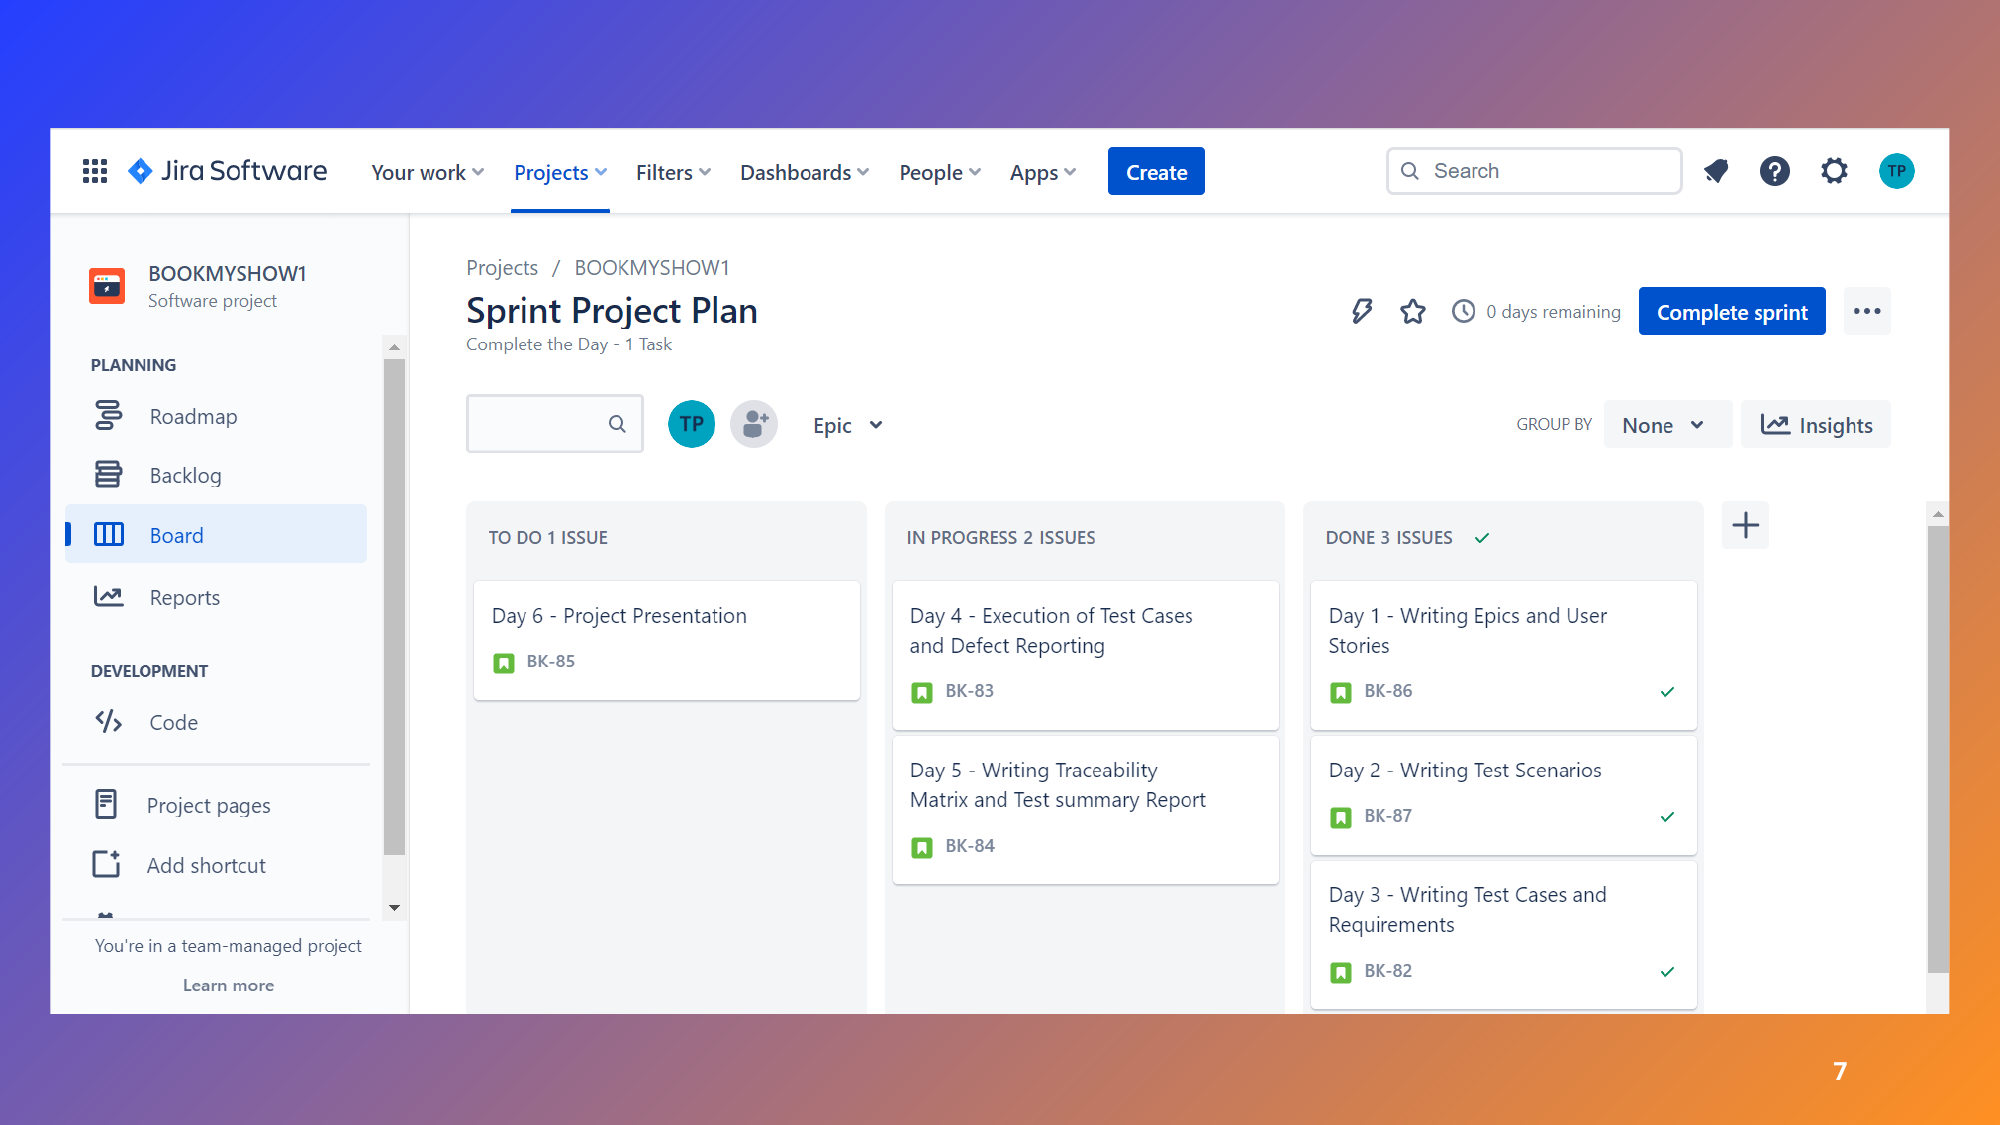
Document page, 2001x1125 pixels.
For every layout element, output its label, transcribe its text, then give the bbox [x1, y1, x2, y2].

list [50, 128, 1950, 1014]
slide_number 7 [1412, 1042, 1863, 1103]
text_box [0, 0, 2000, 1125]
